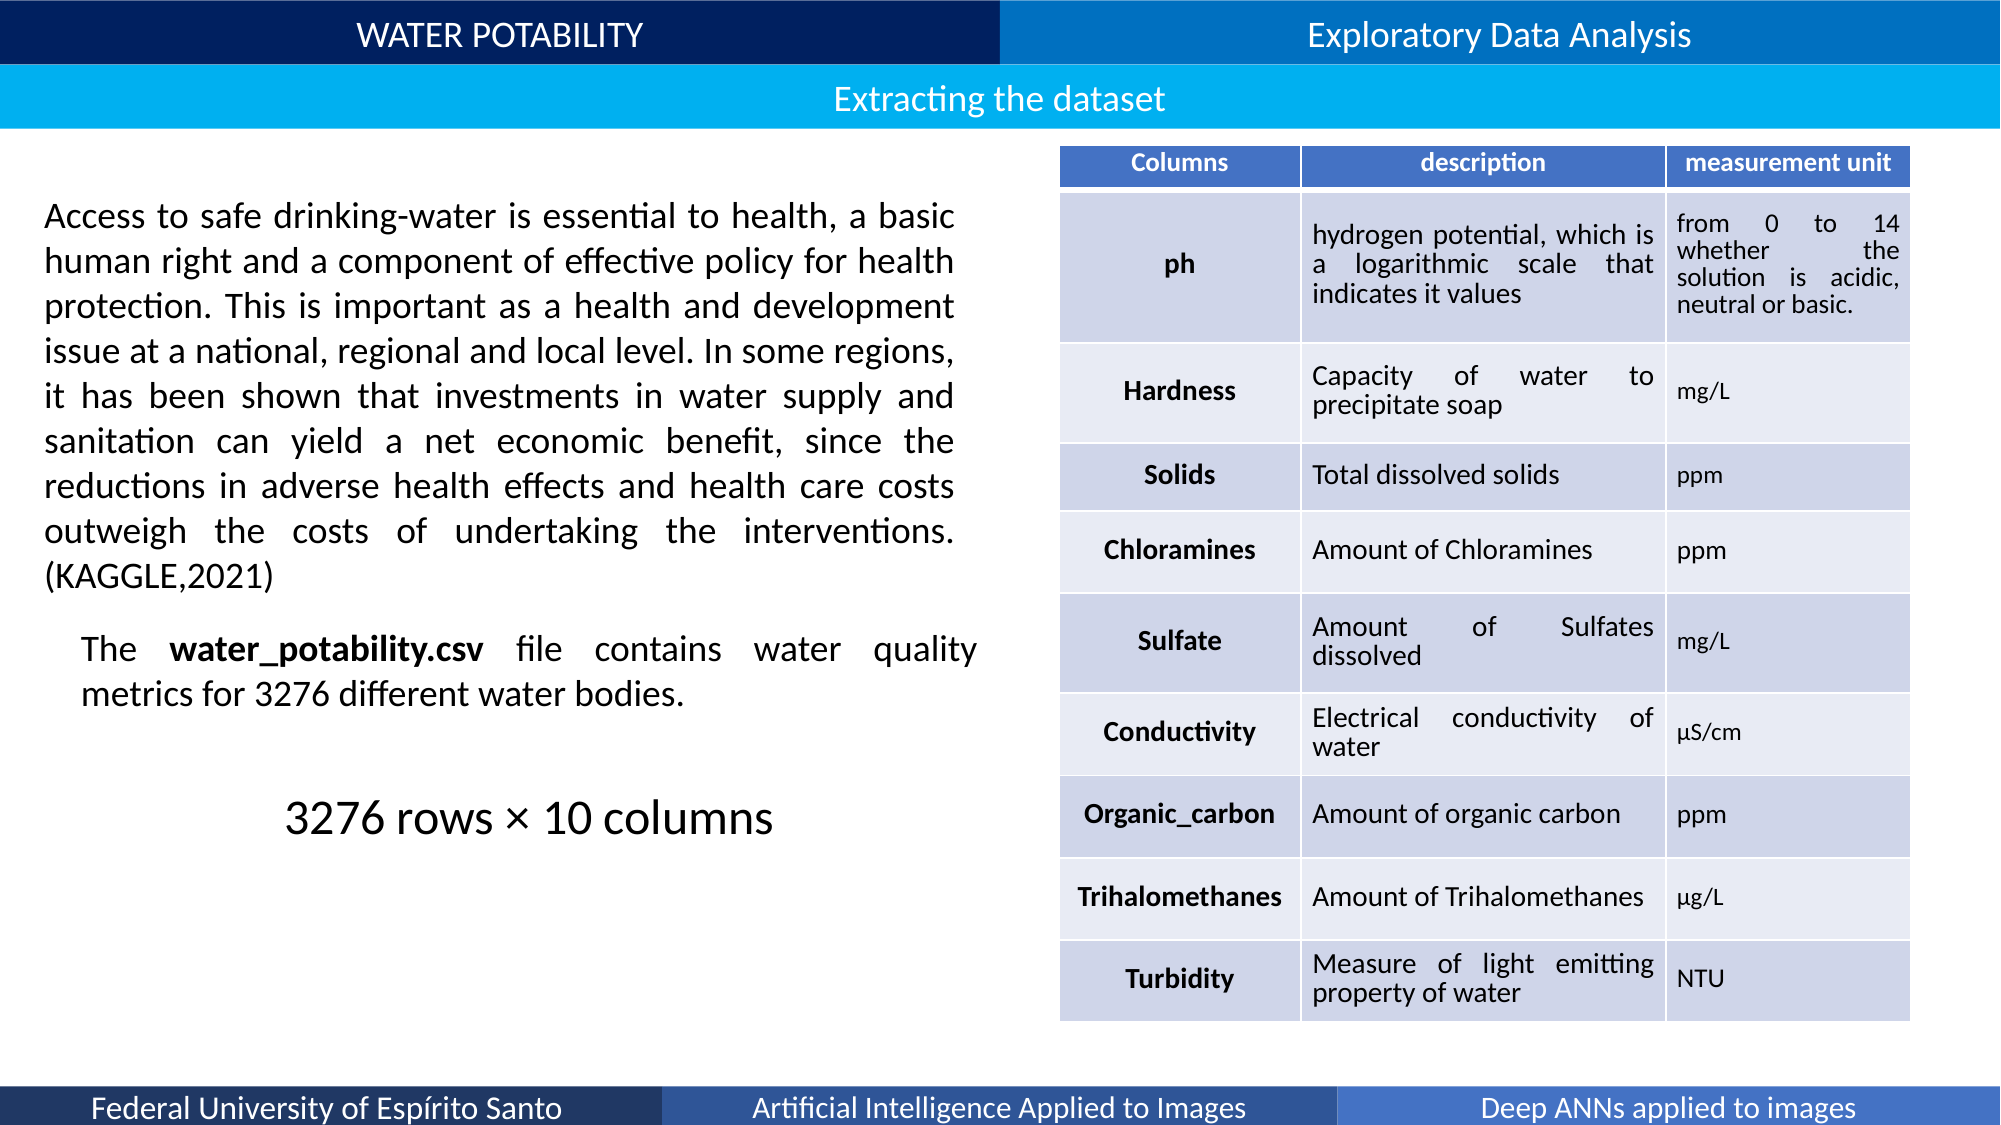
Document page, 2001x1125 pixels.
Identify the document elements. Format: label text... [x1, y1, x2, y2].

table_cell μS/cm [1667, 694, 1910, 775]
table_cell Solids [1060, 444, 1300, 510]
table_cell Sulfate [1060, 594, 1300, 692]
table_cell Conductivity [1060, 694, 1300, 775]
text_box Deep ANNs applied to images [1337, 1085, 2000, 1125]
table_cell Hardness [1060, 344, 1300, 442]
table_cell Amount of Chloramines [1302, 512, 1665, 592]
text_box Federal University of Espírito Santo [0, 1085, 661, 1125]
text_box Extracting the dataset [0, 65, 2000, 130]
table_cell μg/L [1667, 859, 1910, 939]
table_cell Organic_carbon [1060, 776, 1300, 857]
table_cell Amount of organic carbon [1302, 776, 1665, 857]
text_box The water_potability.csv file contains water quality metrics for 3276 different water bodies. [66, 616, 993, 722]
table_cell Capacity of water to precipitate soap [1302, 344, 1665, 442]
table_cell from 0 to 14 whether the solution is acidic, neutral or basic. [1667, 193, 1910, 342]
table_cell ppm [1667, 776, 1910, 857]
table_cell ph [1060, 193, 1300, 342]
table_cell hydrogen potential, which is a logarithmic scale that indicates it values [1302, 193, 1665, 342]
table_cell Electrical conductivity of water [1302, 694, 1665, 775]
text_box Access to safe drinking-water is essential to health, a basic human right and a component of effective policy for health protection. This is important as a health and development issue at a national, regional and local level. In some regions, it has been shown that investments in water supply and sanitation can yield a net economic benefit, since the reductions in adverse health effects and health care costs outweigh the costs of undertaking the interventions.(KAGGLE,2021) [29, 183, 971, 604]
table_cell mg/L [1667, 594, 1910, 692]
table_cell Amount of Trihalomethanes [1302, 859, 1665, 939]
table_cell NTU [1667, 941, 1910, 1021]
table_cell ppm [1667, 512, 1910, 592]
table_cell Turbidity [1060, 941, 1300, 1021]
table_cell Trihalomethanes [1060, 859, 1300, 939]
table_cell Measure of light emitting property of water [1302, 941, 1665, 1021]
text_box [0, 0, 2000, 65]
table_cell mg/L [1667, 344, 1910, 442]
table_header Columns [1060, 146, 1300, 187]
table_cell Chloramines [1060, 512, 1300, 592]
table_cell Amount of Sulfates dissolved [1302, 594, 1665, 692]
table_header description [1302, 146, 1665, 187]
text_box 3276 rows × 10 columns [269, 777, 790, 853]
text_box Artificial Intelligence Applied to Images [661, 1085, 1337, 1125]
table_header measurement unit [1667, 146, 1910, 187]
table_cell Total dissolved solids [1302, 444, 1665, 510]
table_cell ppm [1667, 444, 1910, 510]
